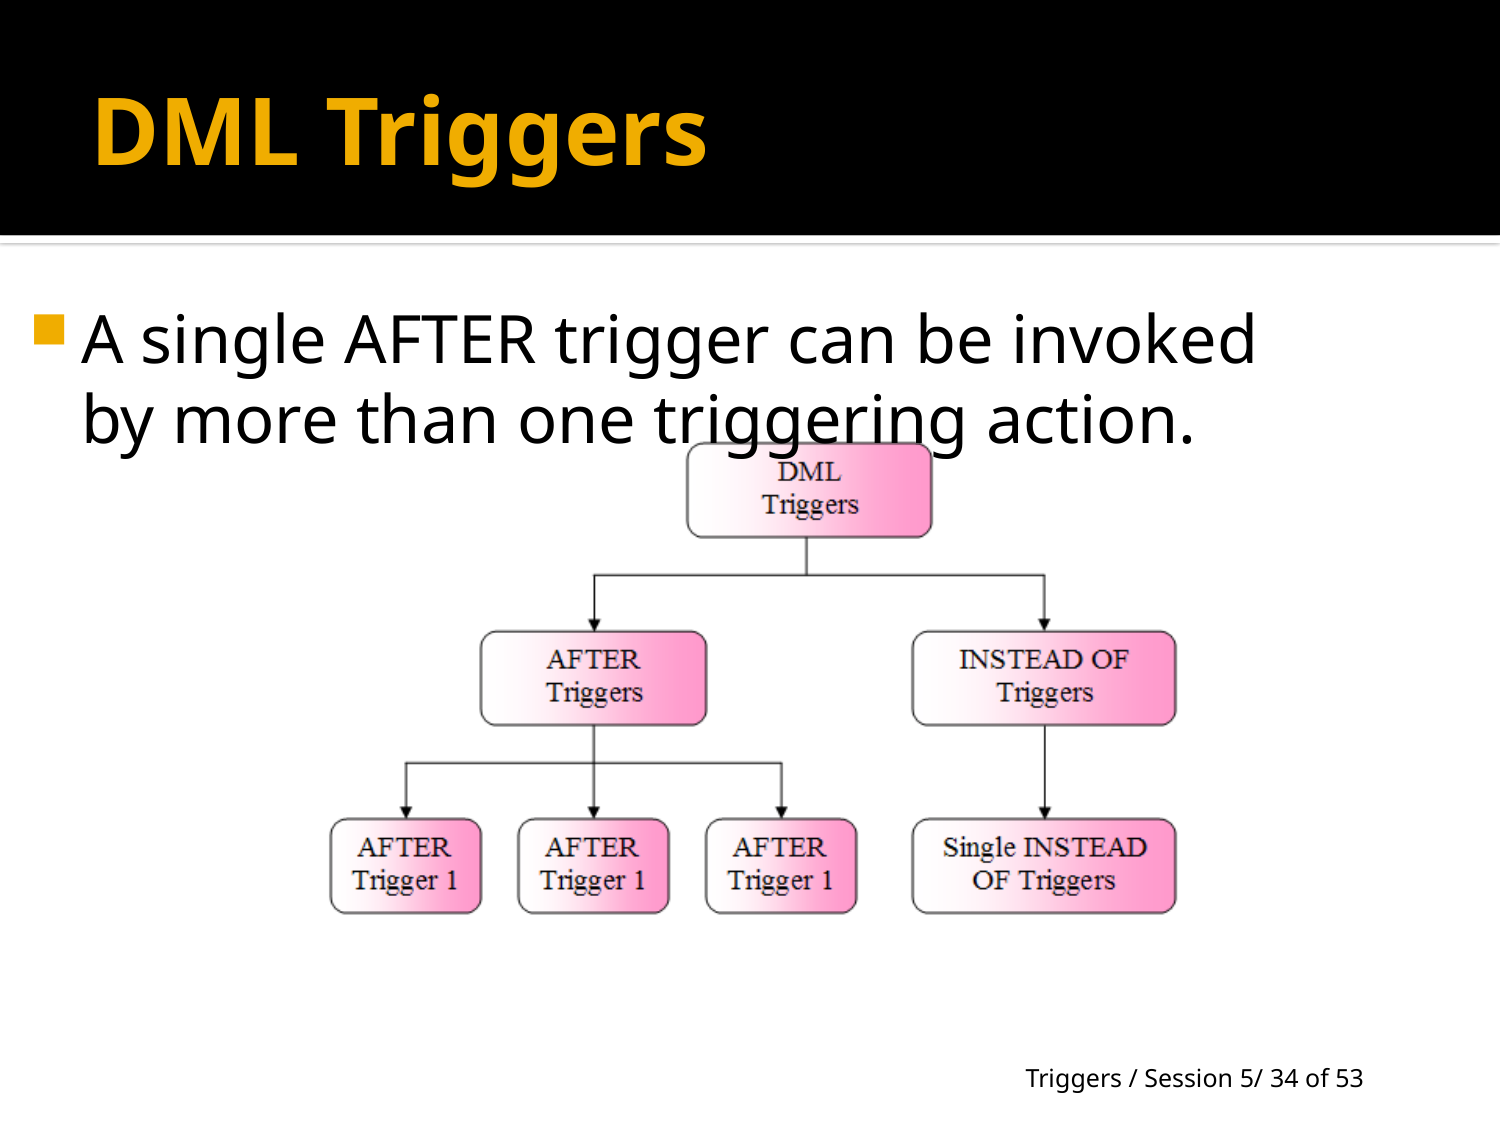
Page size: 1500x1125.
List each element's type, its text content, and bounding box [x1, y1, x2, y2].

list A single AFTER trigger can be invoked by more than one triggering action. [0, 282, 1350, 1006]
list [317, 420, 1182, 921]
title DML Triggers [75, 25, 1425, 231]
